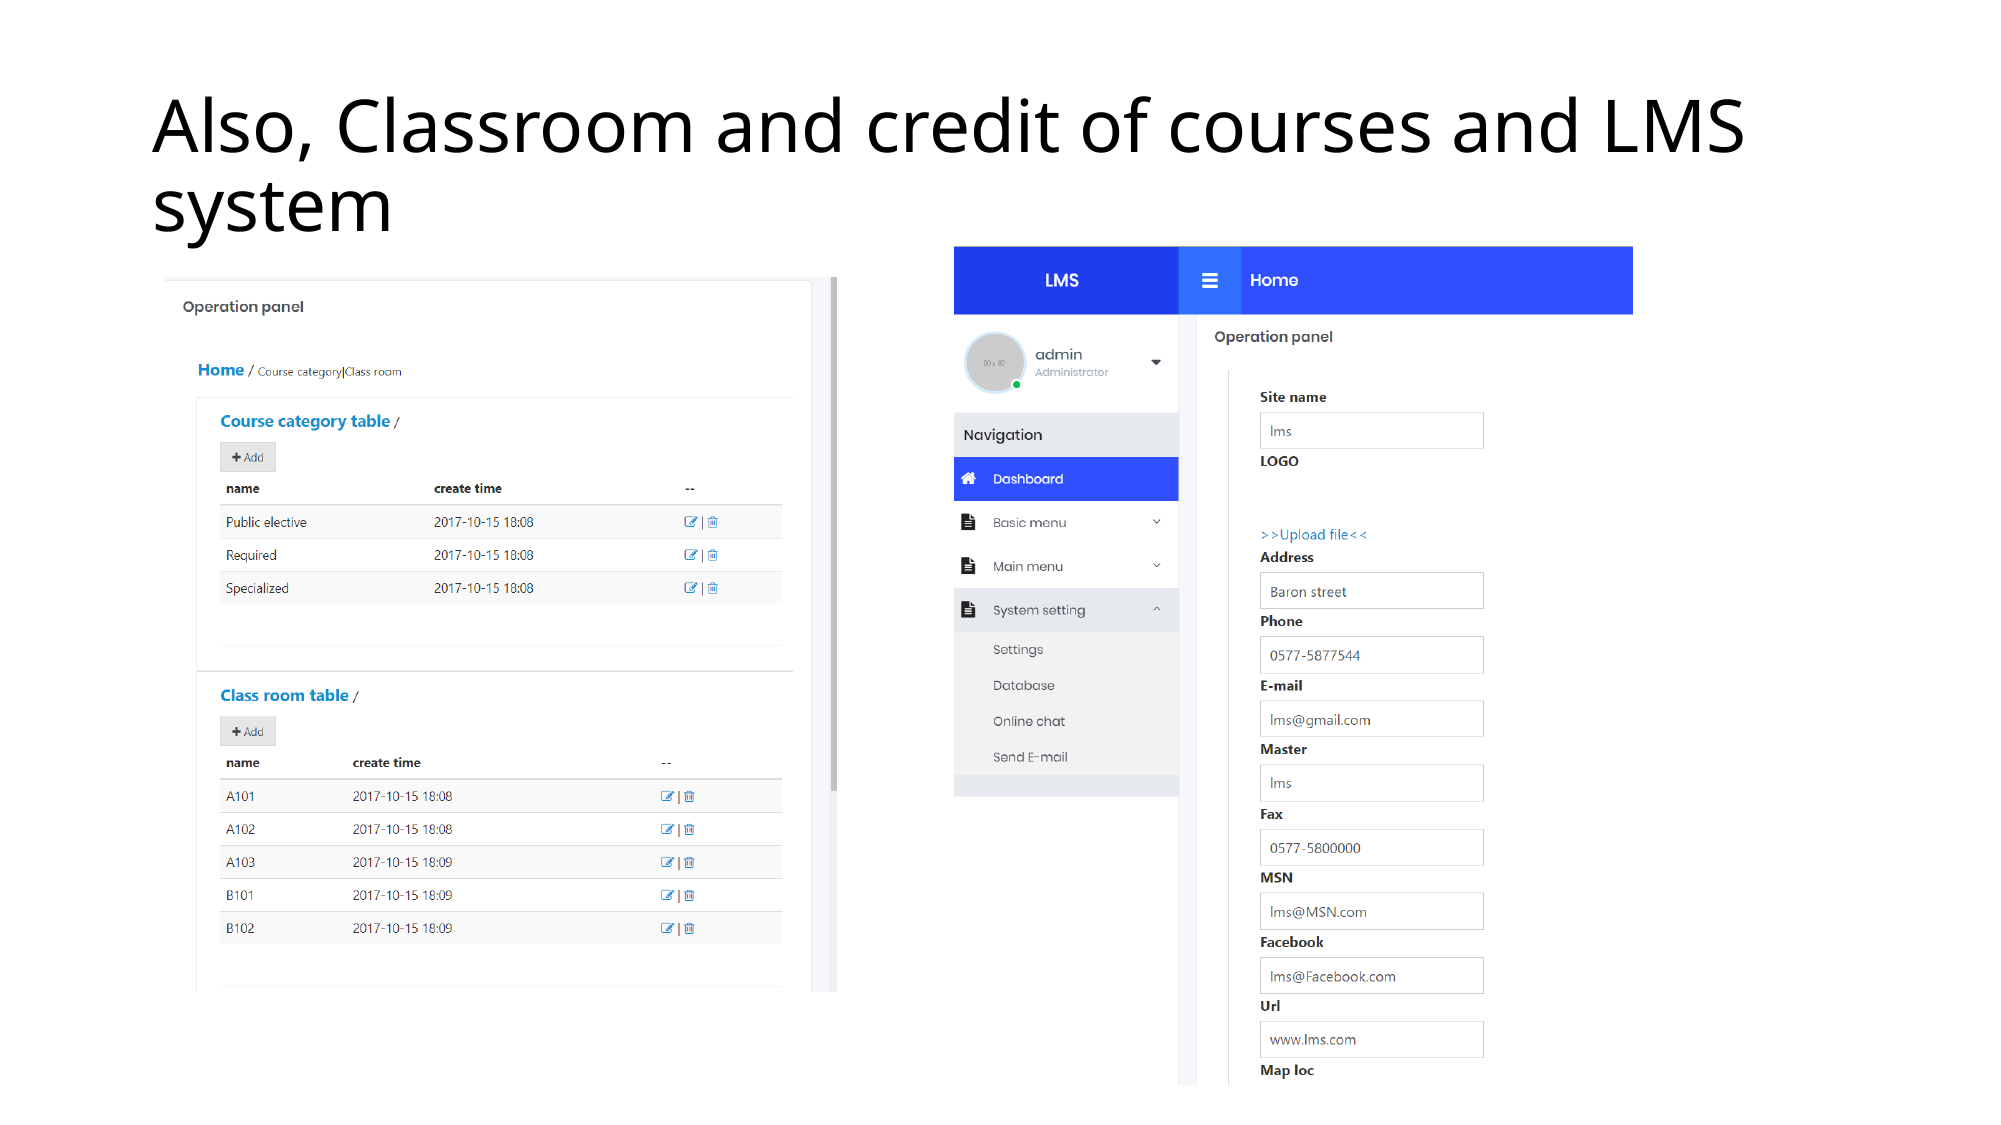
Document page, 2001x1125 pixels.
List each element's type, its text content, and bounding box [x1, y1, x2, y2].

picture [954, 246, 1633, 1085]
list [164, 277, 837, 992]
title Also, Classroom and credit of courses and LMS system [137, 59, 1863, 278]
